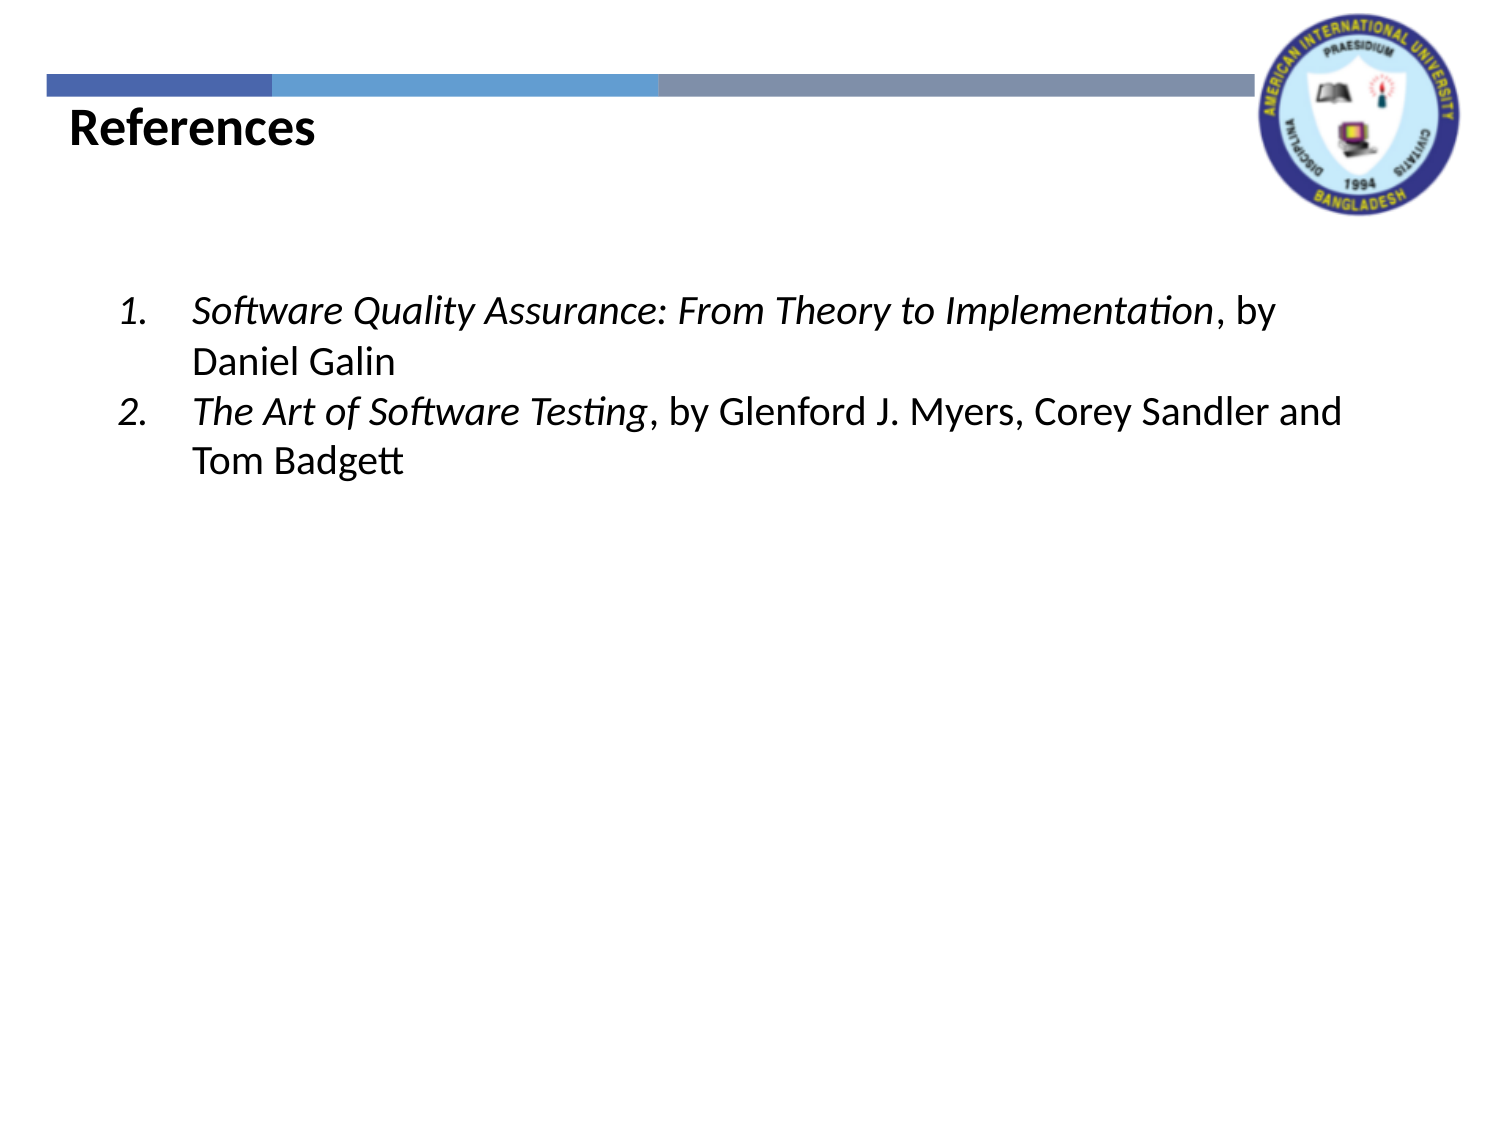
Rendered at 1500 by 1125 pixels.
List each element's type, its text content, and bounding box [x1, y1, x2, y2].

text_box Software Quality Assurance: From Theory to Implementation, by Daniel Galin The Art of Software Testing, by Glenford J. Myers, Corey Sandler and Tom Badgett [102, 275, 1398, 491]
text_box References [54, 97, 586, 179]
picture [1254, 9, 1465, 221]
